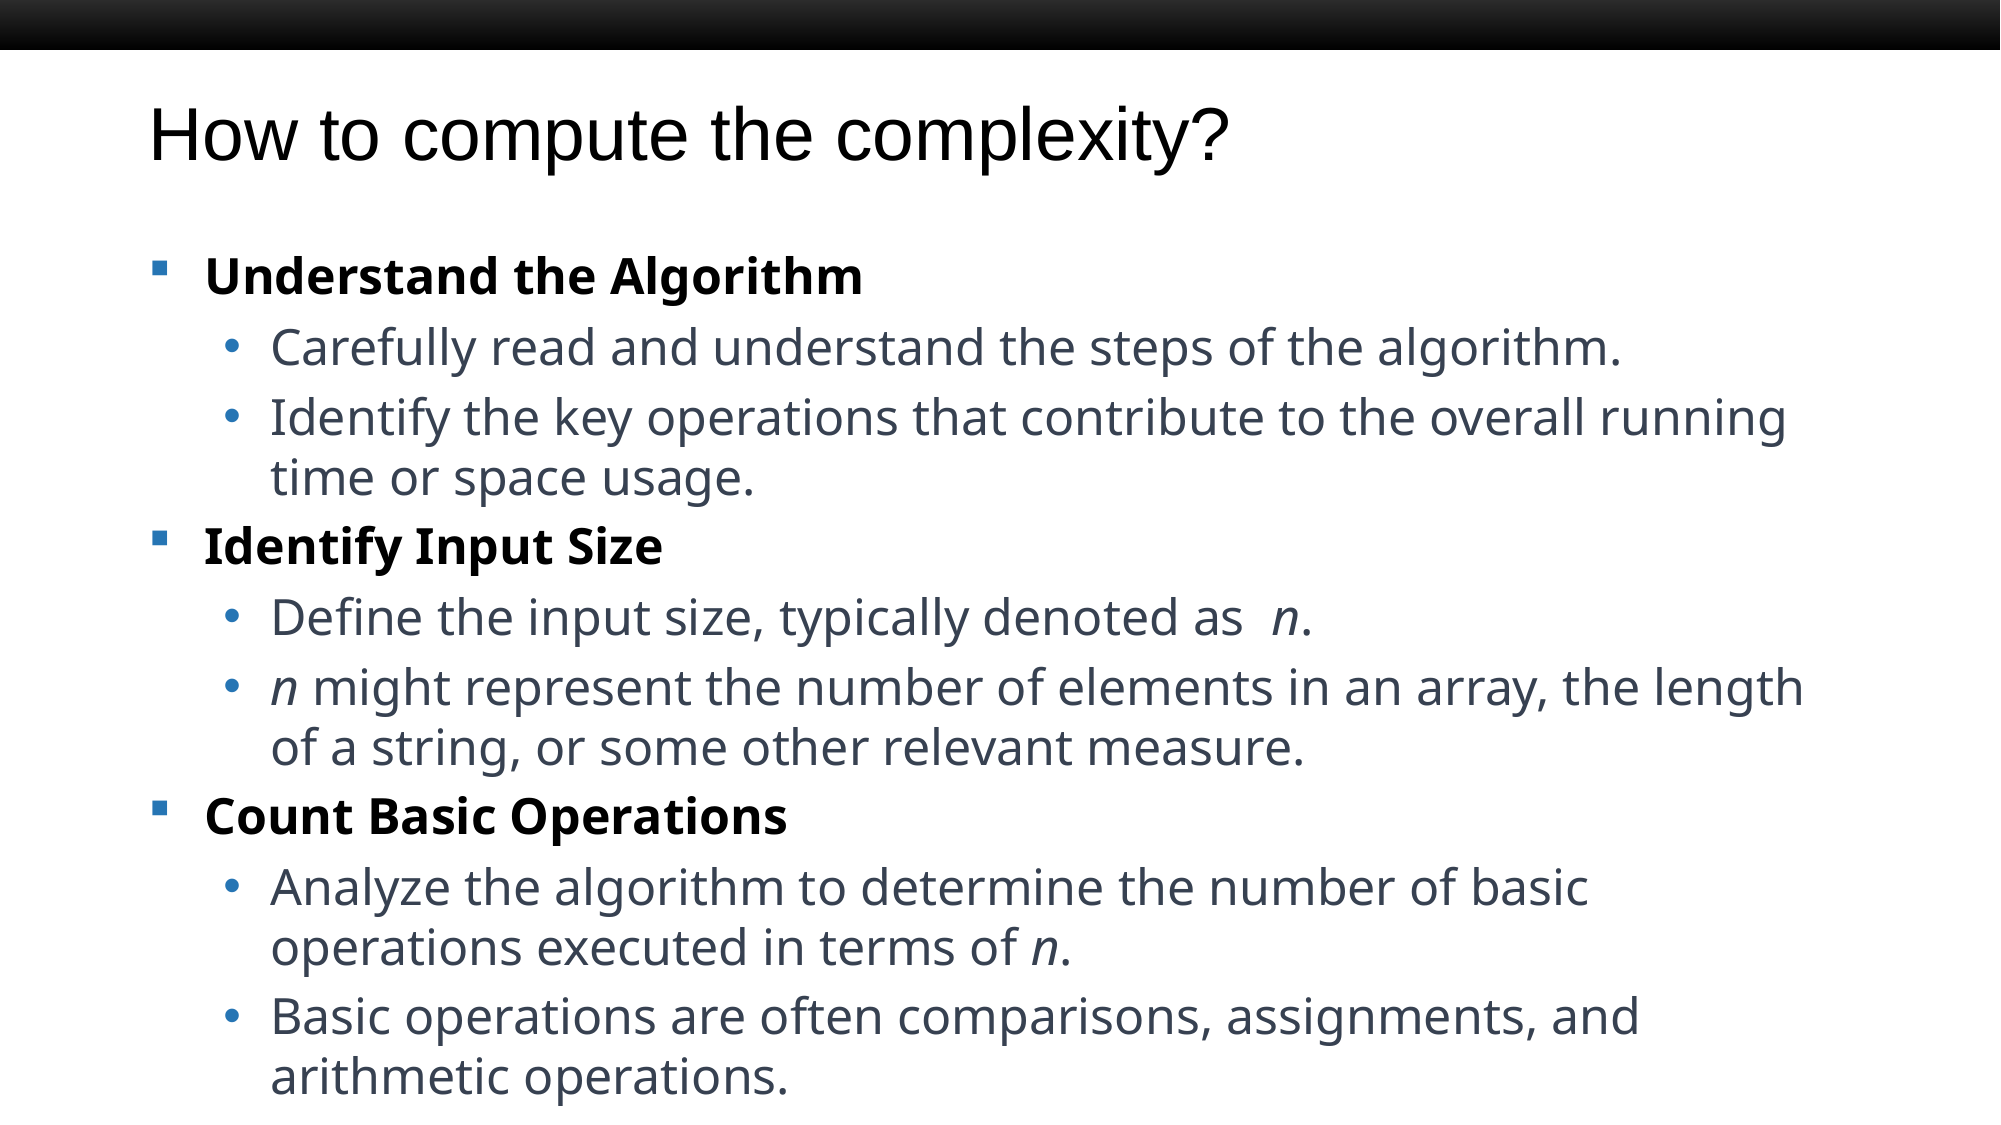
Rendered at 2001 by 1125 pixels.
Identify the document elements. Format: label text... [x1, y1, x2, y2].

list Understand the Algorithm Carefully read and understand the steps of the algorithm. Identify the key operations that contribute to the overall running time or space usage. Identify Input Size Define the input size, typically denoted as n. n might represent the number of elements in an array, the length of a string, or some other relevant measure. Count Basic Operations Analyze the algorithm to determine the number of basic operations executed in terms of n. Basic operations are often comparisons, assignments, and arithmetic operations. [133, 237, 1867, 875]
title How to compute the complexity? [133, 77, 1867, 191]
